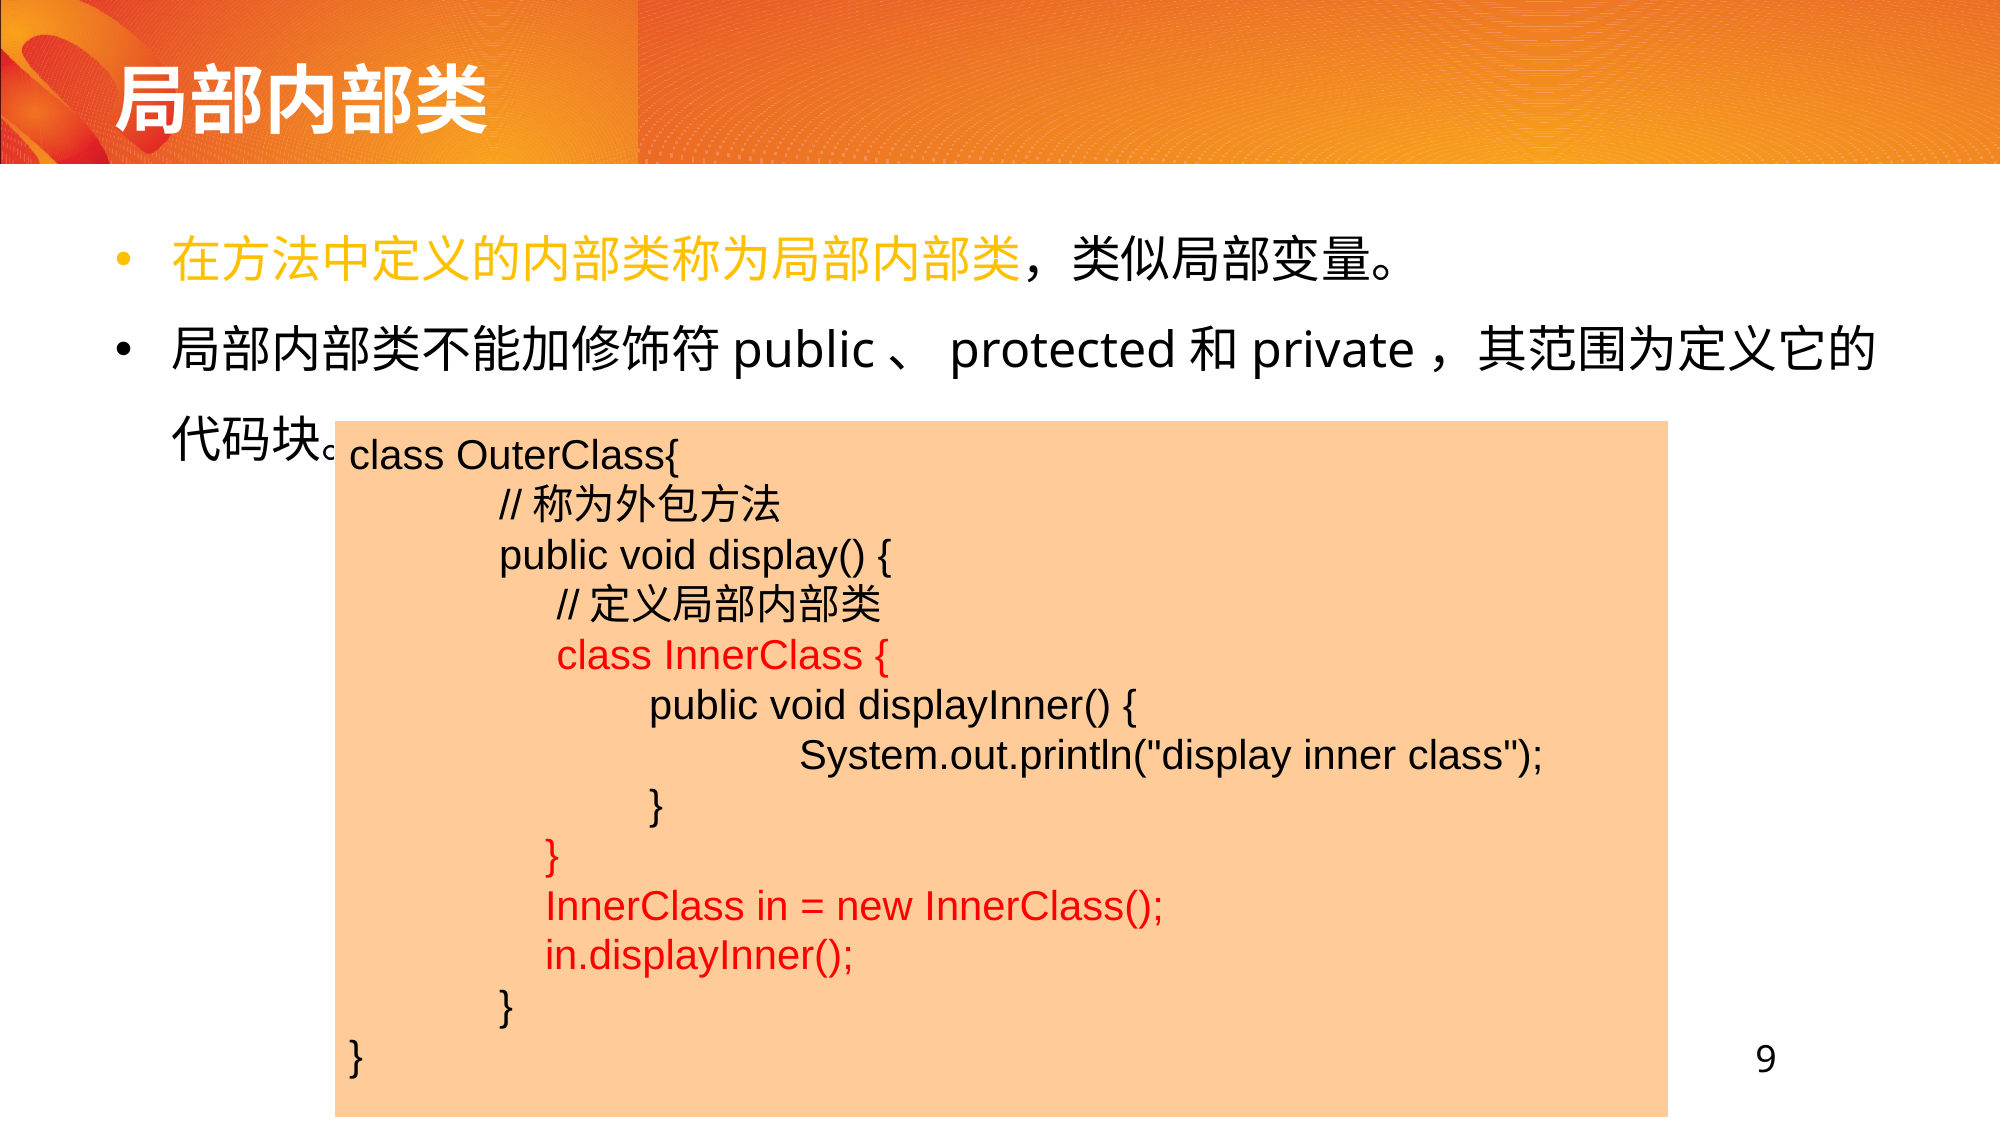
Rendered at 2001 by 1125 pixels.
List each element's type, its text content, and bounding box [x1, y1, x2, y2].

picture [0, 0, 2000, 164]
title 局部内部类 [99, 45, 1900, 167]
list 在方法中定义的内部类称为局部内部类，类似局部变量。 局部内部类不能加修饰符public、protected和private，其范围为定义它的代码块。 [99, 190, 1900, 1005]
text_box class OuterClass{ //称为外包方法 public void display() { //定义局部内部类 class InnerClass { public void displayInner() { System.out.println("display inner class"); } } InnerClass in = new InnerClass(); in.displayInner(); } } [334, 420, 1669, 1118]
